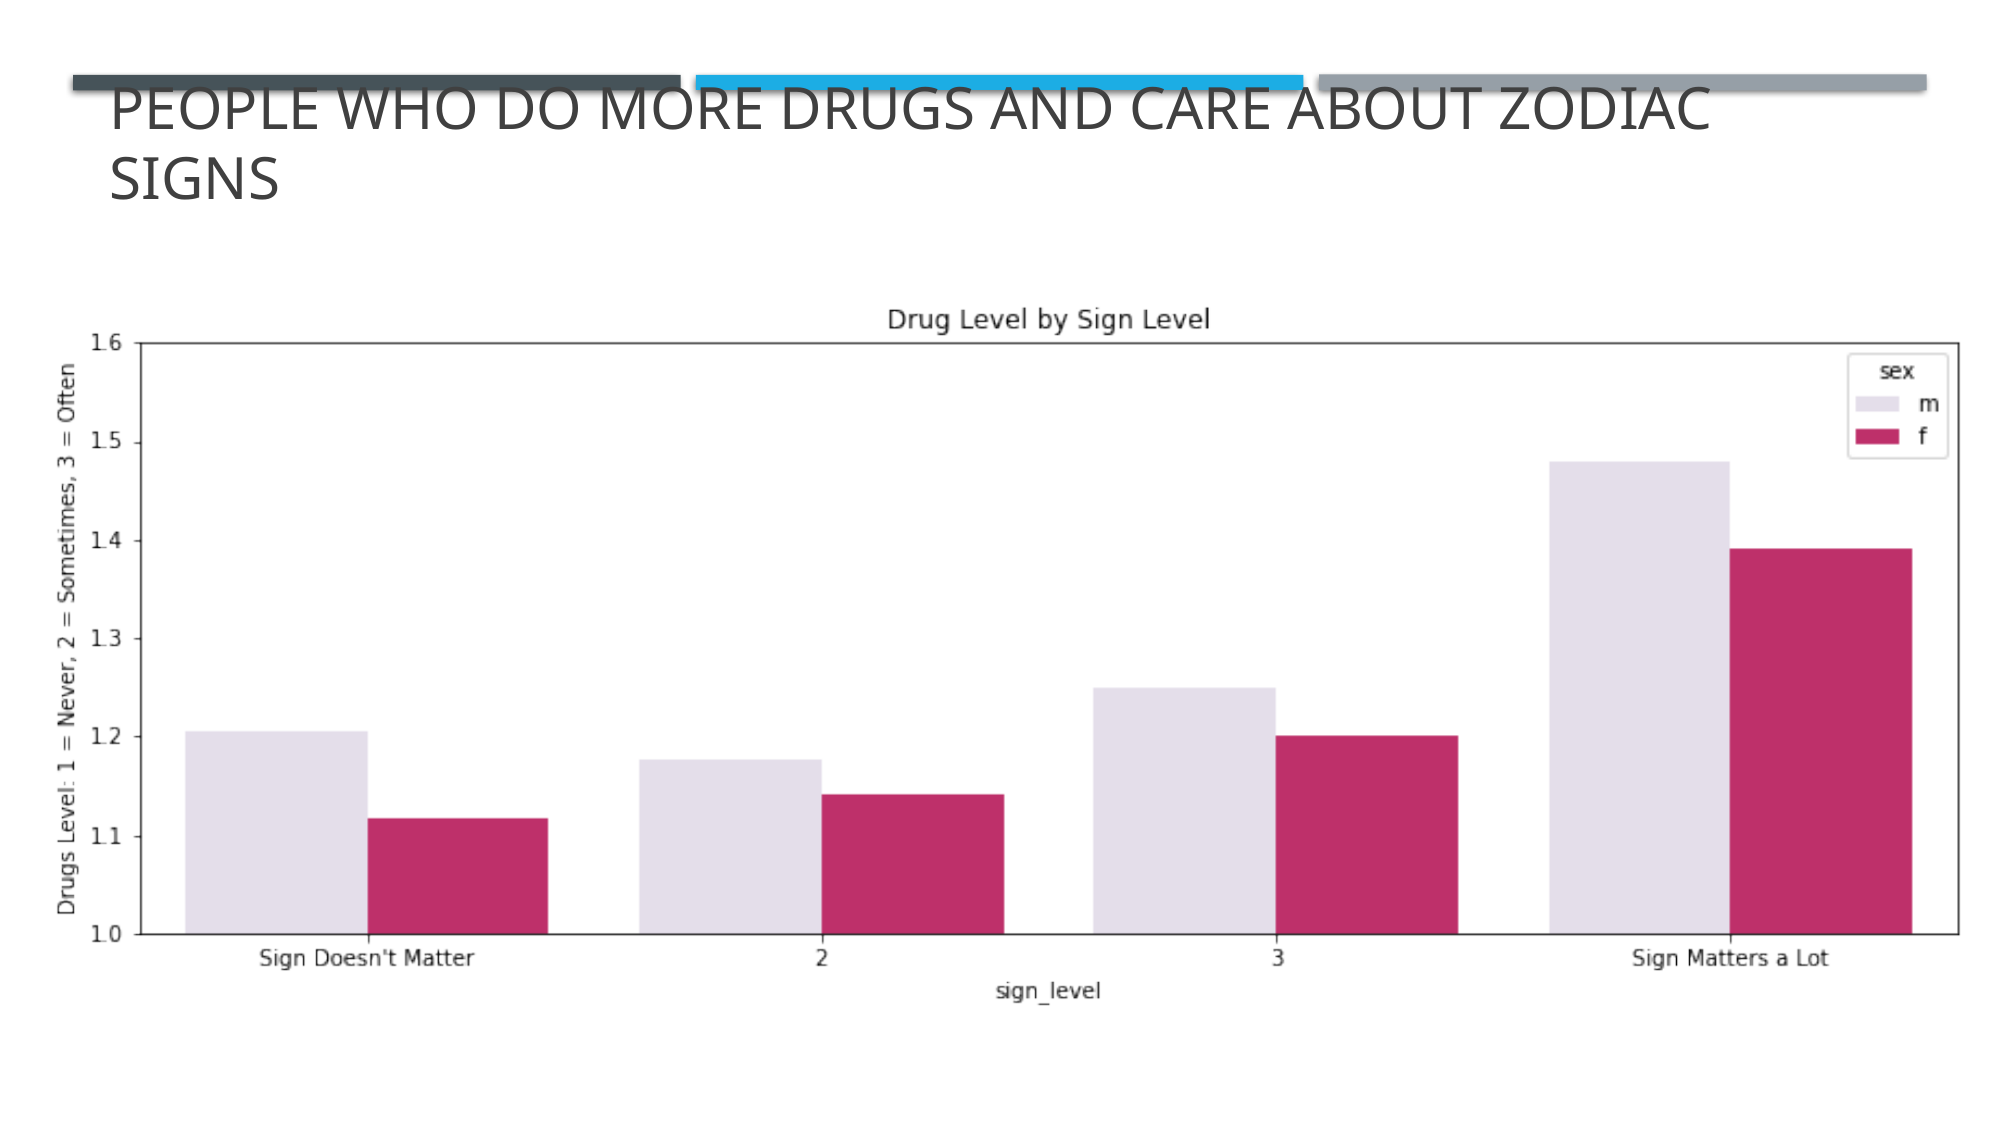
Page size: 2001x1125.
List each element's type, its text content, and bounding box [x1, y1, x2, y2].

title People who do more drugs and care about zodiac signs [94, 119, 1904, 219]
picture [0, 249, 2000, 1033]
